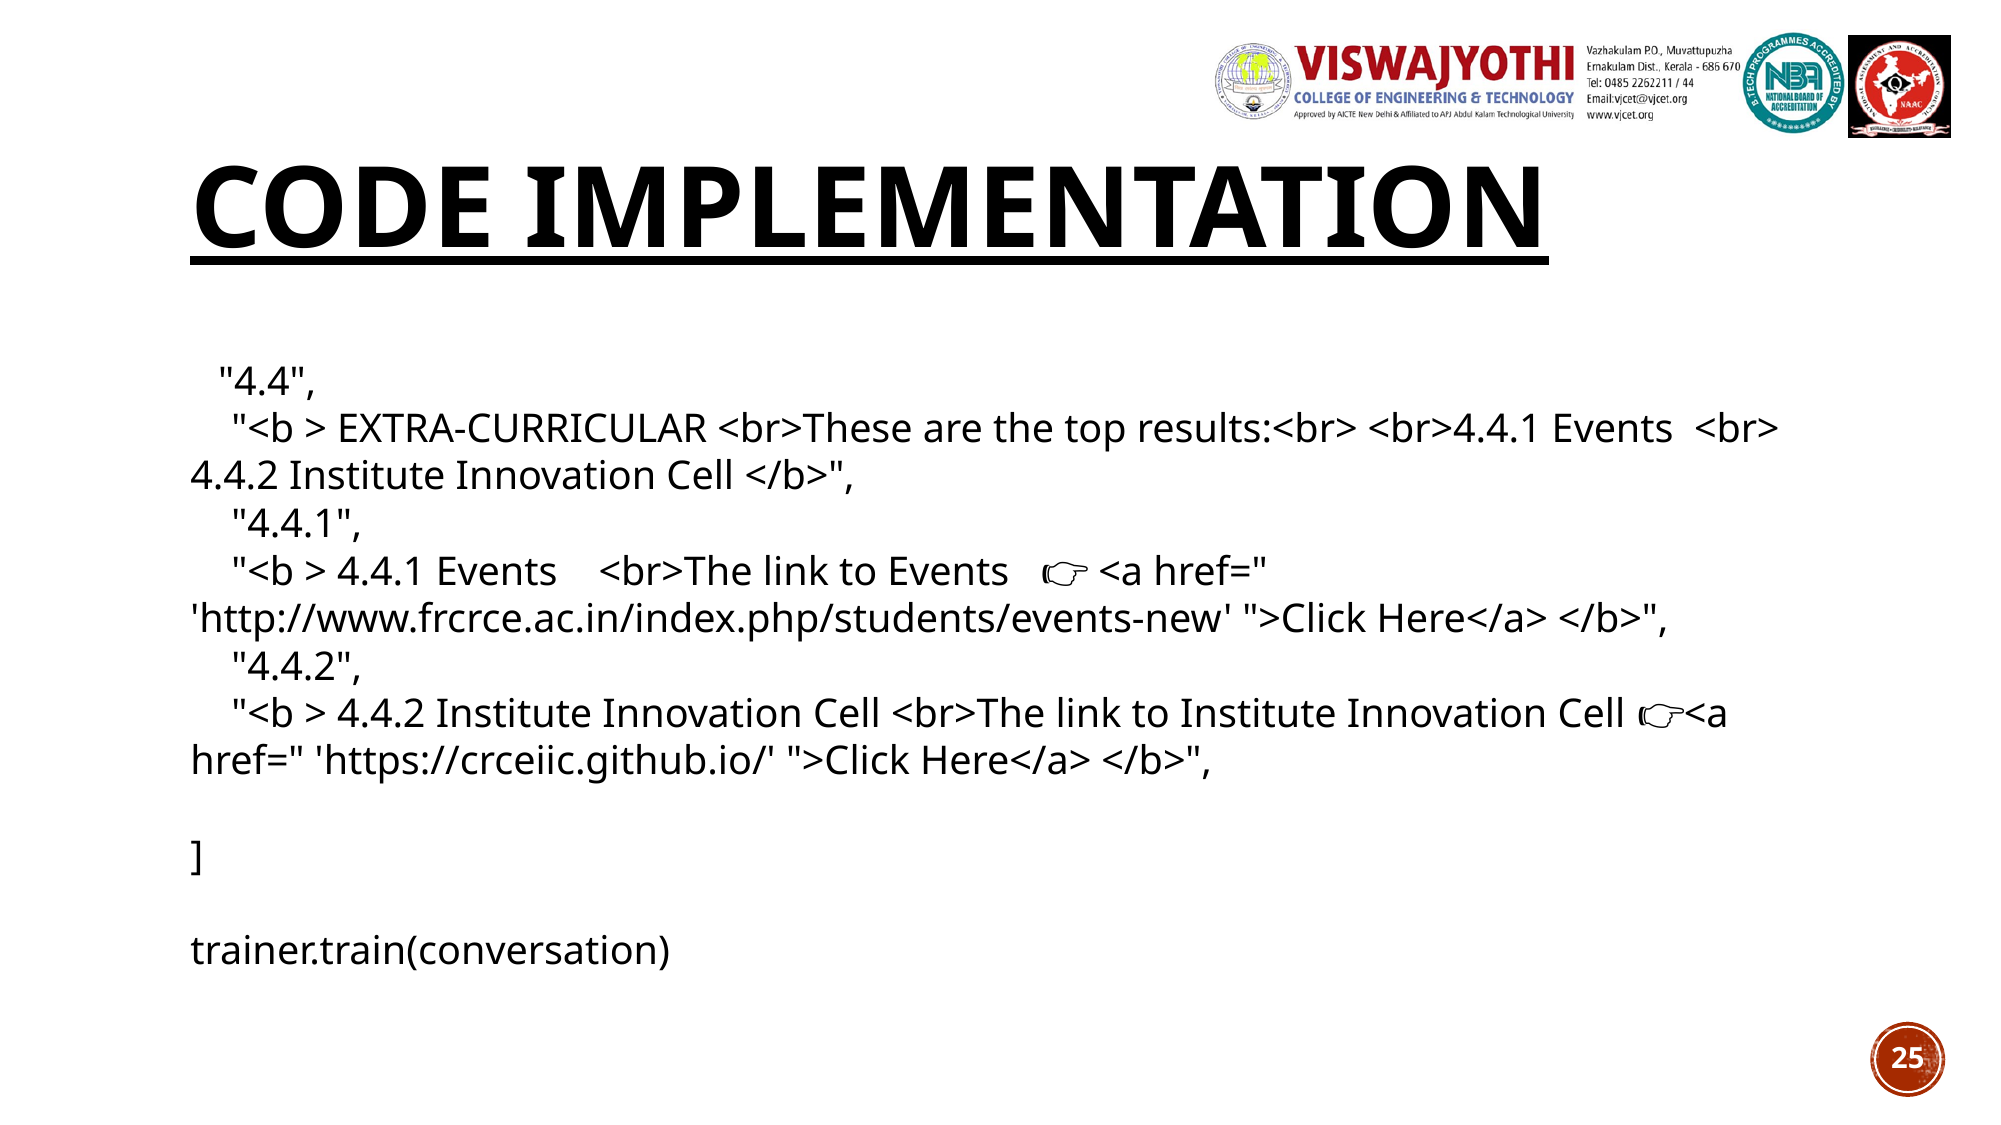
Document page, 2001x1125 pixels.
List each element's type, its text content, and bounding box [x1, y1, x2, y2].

picture [1211, 29, 1951, 138]
title Code implementation [175, 79, 1826, 344]
list "4.4", "<b > EXTRA-CURRICULAR <br>These are the top results:<br> <br>4.4.1 Events <br> 4.4.2 Institute Innovation Cell </b>", "4.4.1", "<b > 4.4.1 Events <br>The link to Events 👉 <a href=" 'http://www.frcrce.ac.in/index.php/students/events-new' ">Click Here</a> </b>", "4.4.2", "<b > 4.4.2 Institute Innovation Cell <br>The link to Institute Innovation Cell 👉<a href=" 'https://crceiic.github.io/' ">Click Here</a> </b>", ] trainer.train(conversation) [175, 348, 1826, 1013]
slide_number 25 [1855, 1028, 1961, 1089]
